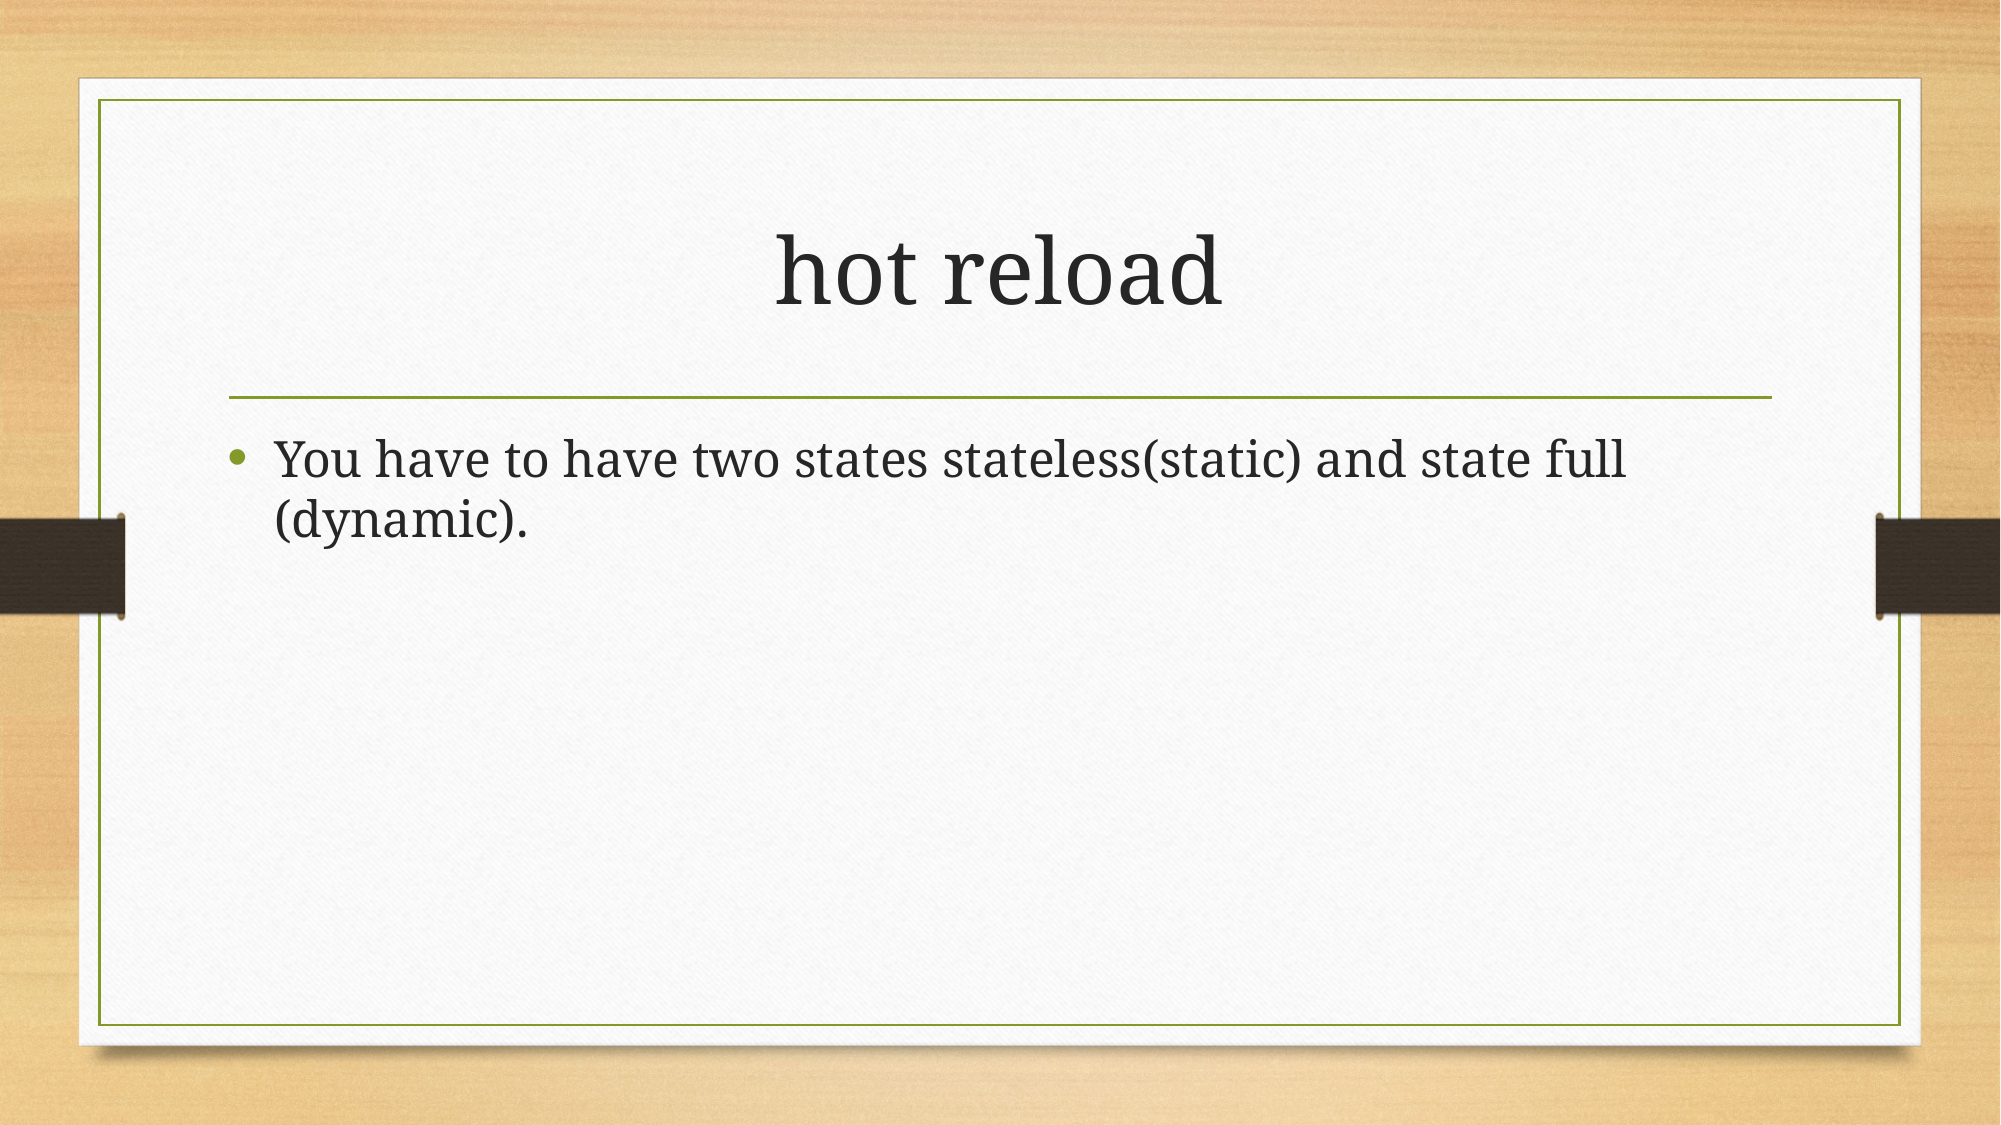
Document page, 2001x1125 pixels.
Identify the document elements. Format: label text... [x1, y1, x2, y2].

list You have to have two states stateless(static) and state full (dynamic). [212, 419, 1788, 964]
title hot reload [212, 161, 1788, 375]
picture [0, 0, 2001, 1125]
